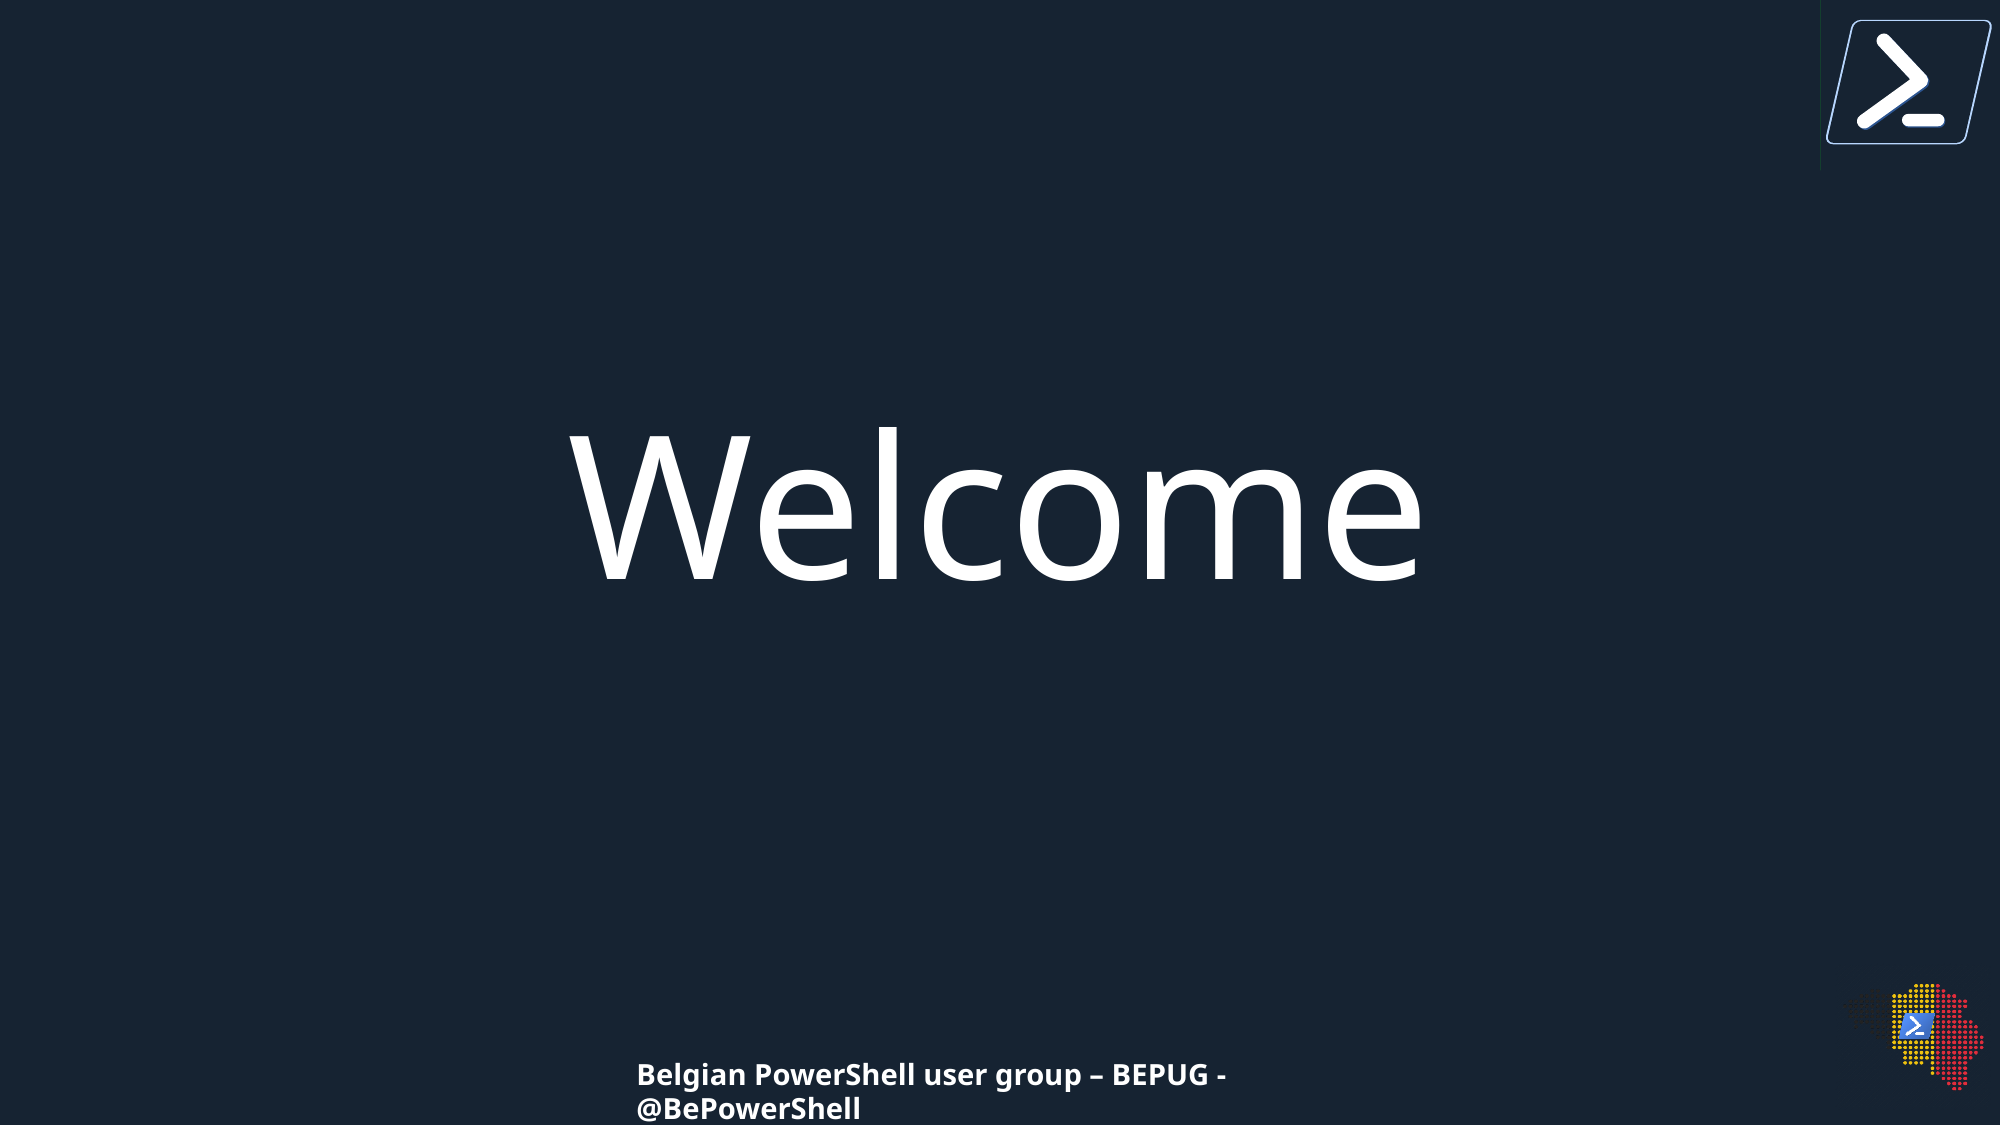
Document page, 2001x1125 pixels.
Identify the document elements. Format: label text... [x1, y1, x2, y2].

picture [1835, 963, 1991, 1110]
title Welcome [136, 280, 1862, 749]
